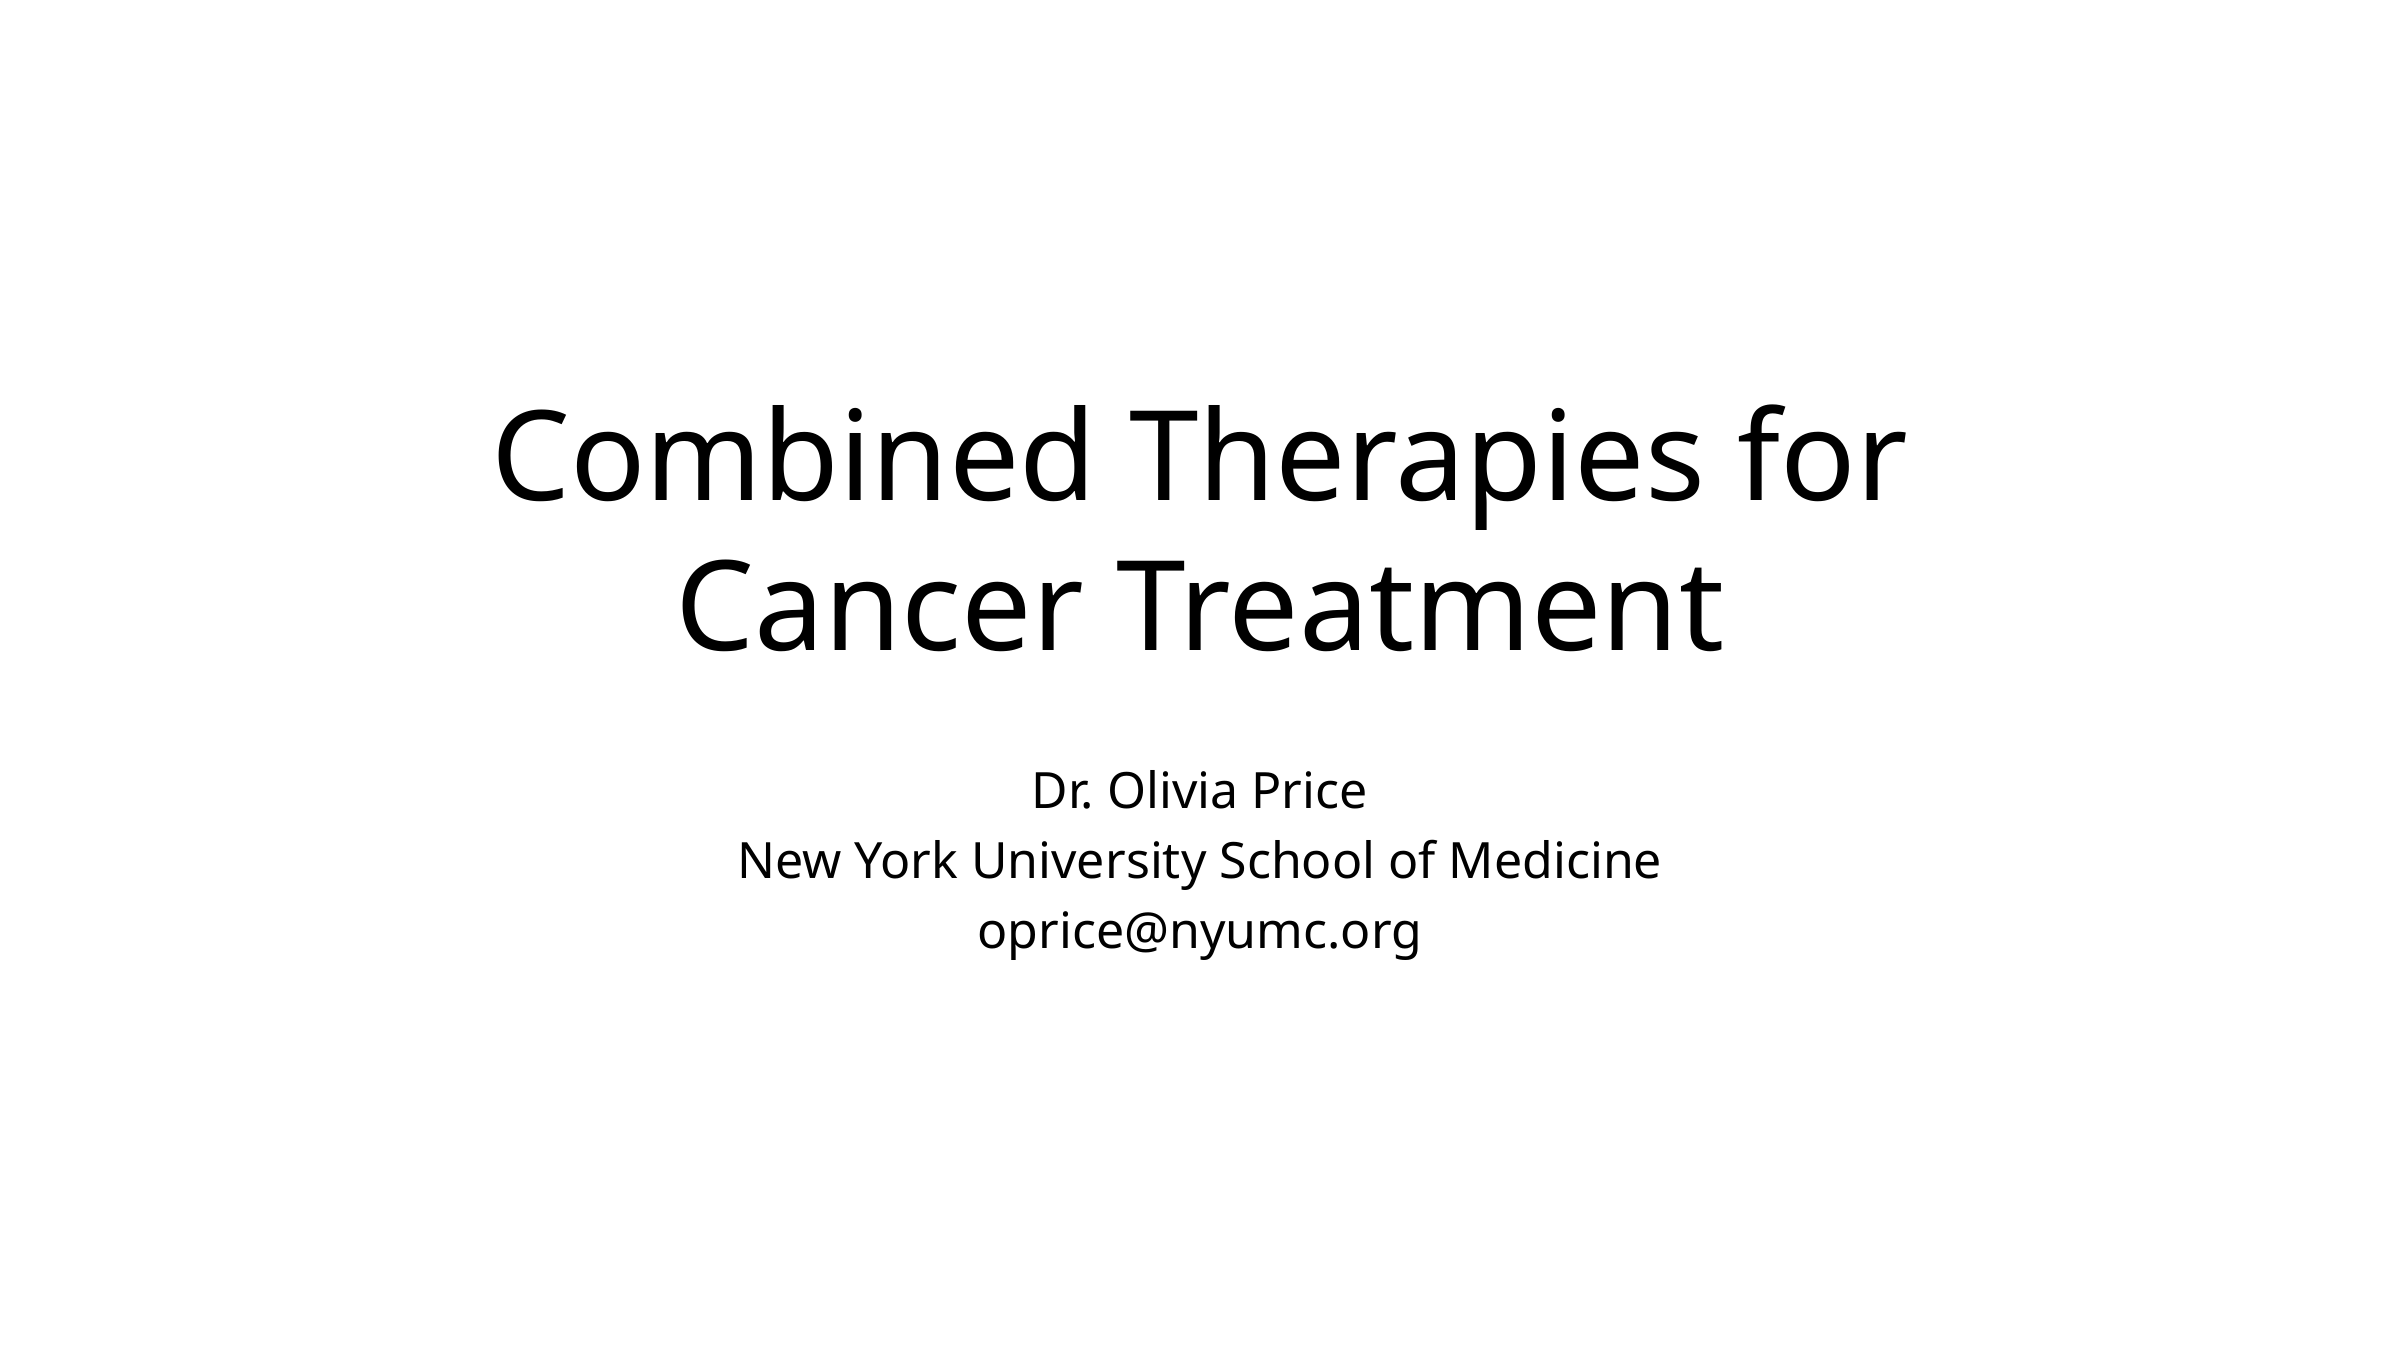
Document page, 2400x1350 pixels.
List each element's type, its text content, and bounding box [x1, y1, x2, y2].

title Combined Therapies for Cancer Treatment [450, 329, 1950, 721]
subtitle Dr. Olivia Price New York University School of Medicine oprice@nyumc.org [450, 750, 1950, 1023]
